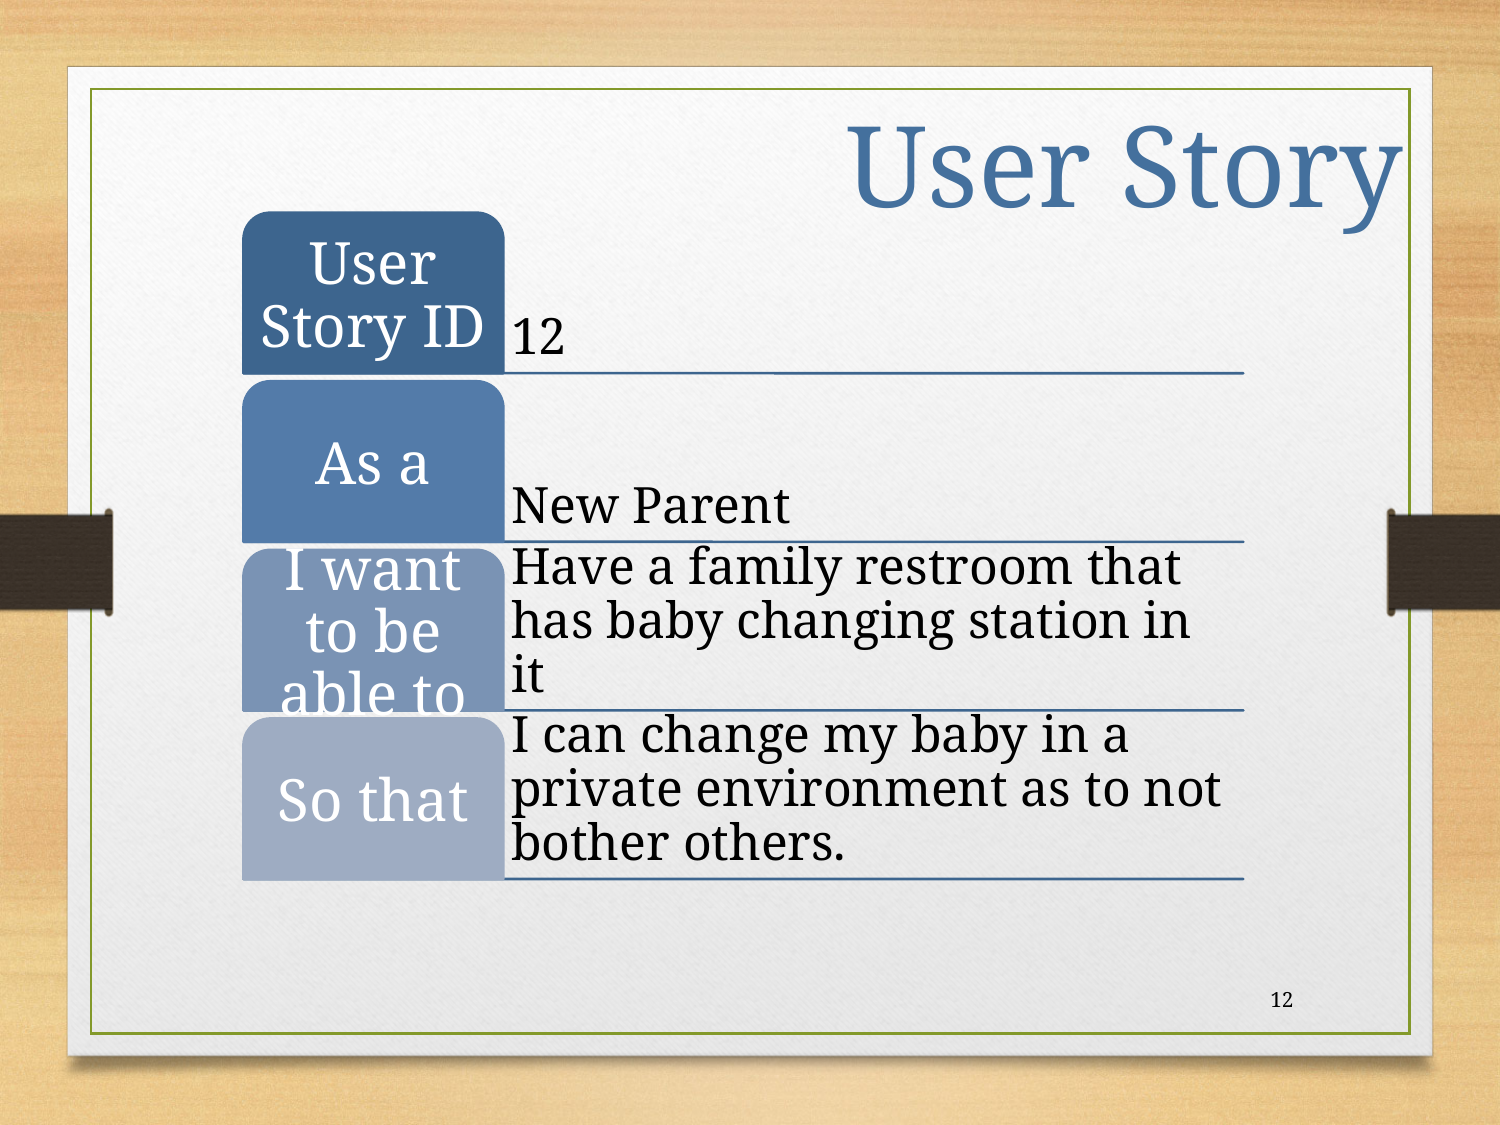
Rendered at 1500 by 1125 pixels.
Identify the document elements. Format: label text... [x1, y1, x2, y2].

text_box User Story [824, 87, 1425, 238]
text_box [243, 212, 1244, 880]
picture [0, 0, 1500, 1125]
slide_number 12 [1243, 977, 1309, 1024]
